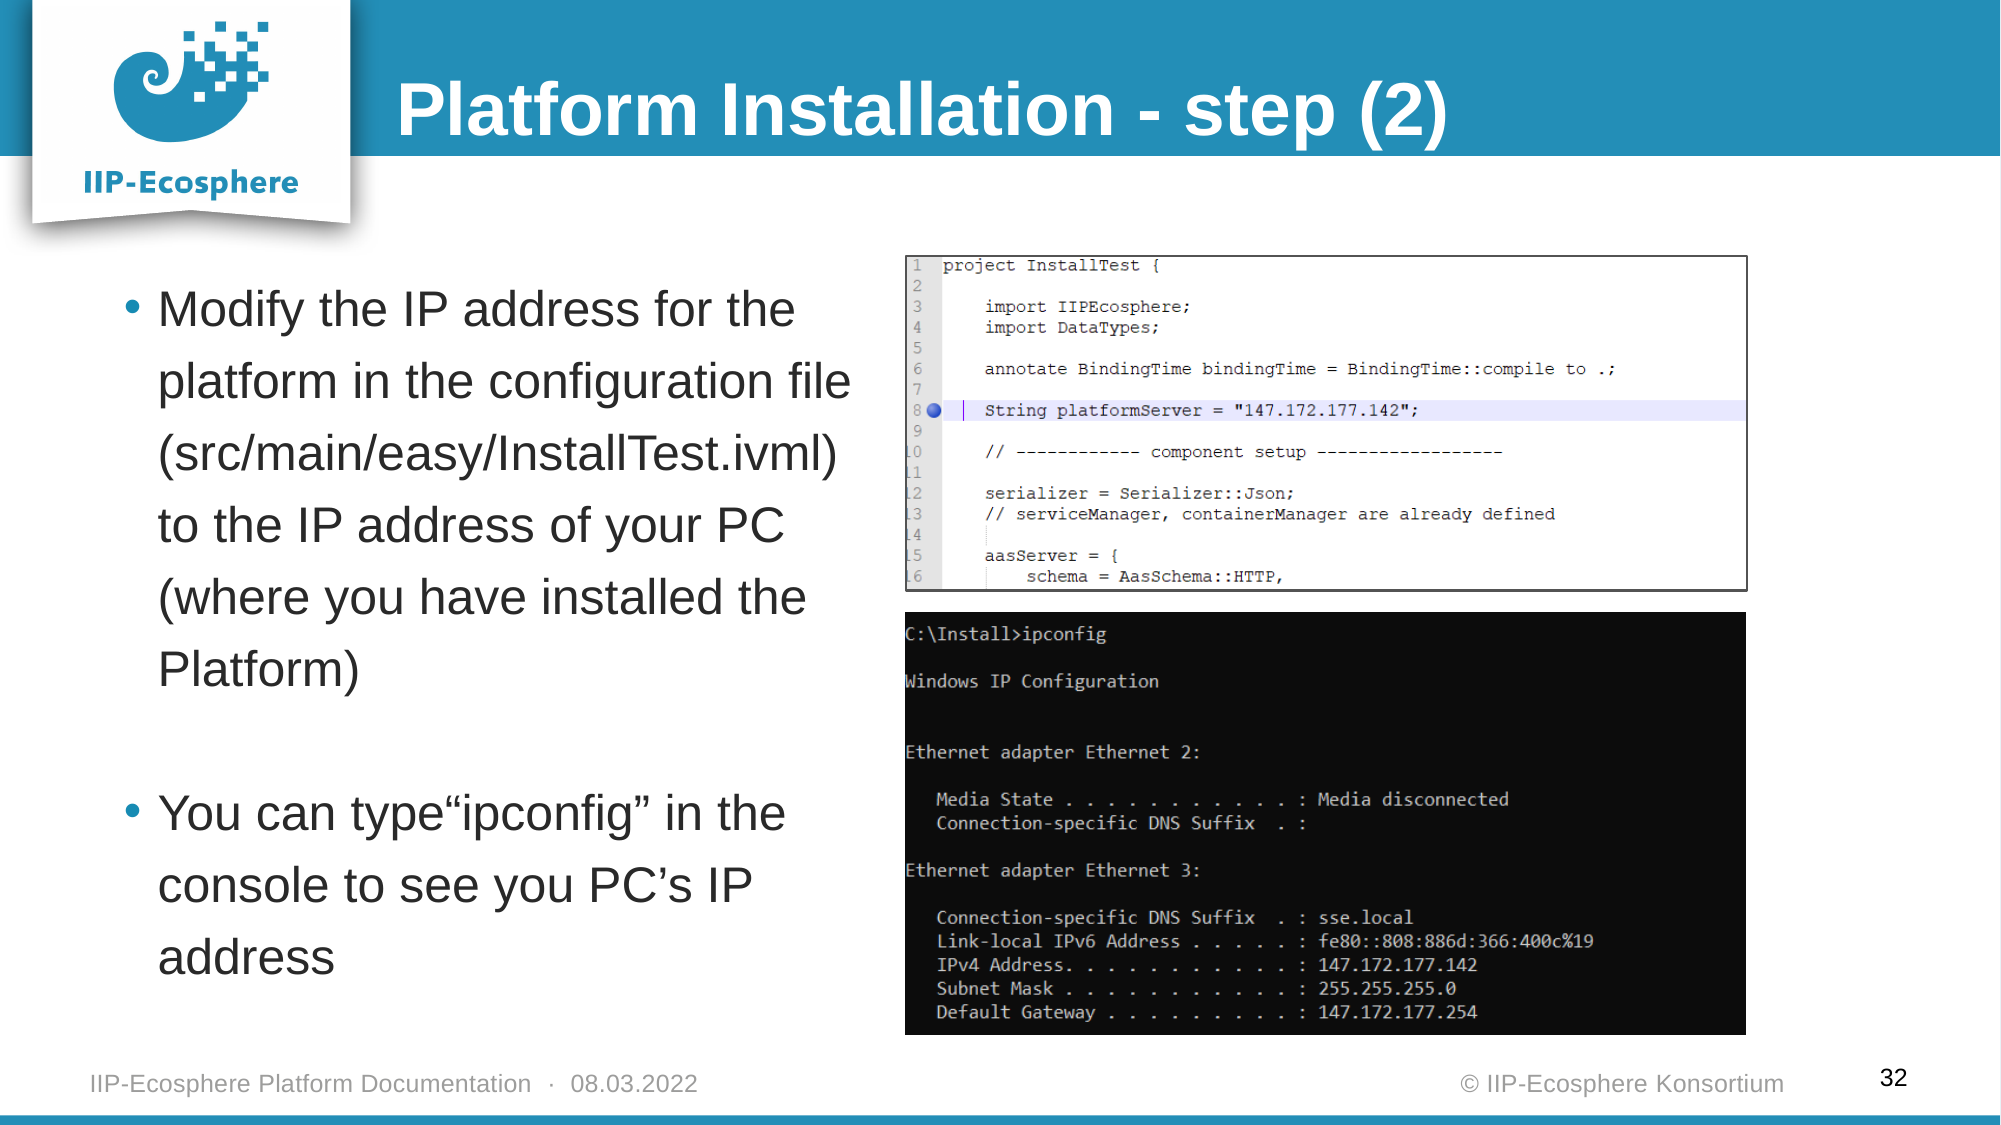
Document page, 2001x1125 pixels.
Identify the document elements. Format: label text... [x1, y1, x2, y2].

picture [905, 612, 1747, 1035]
picture [906, 256, 1747, 590]
picture [41, 6, 341, 203]
list Platform Installation - step (2) [388, 43, 1964, 158]
list Modify the IP address for the platform in the configuration file (src/main/easy/InstallTest.ivml) to the IP address of your PC (where you have installed the Platform) You can type“ipconfig” in the console to see you PC’s IP address [109, 257, 908, 1007]
